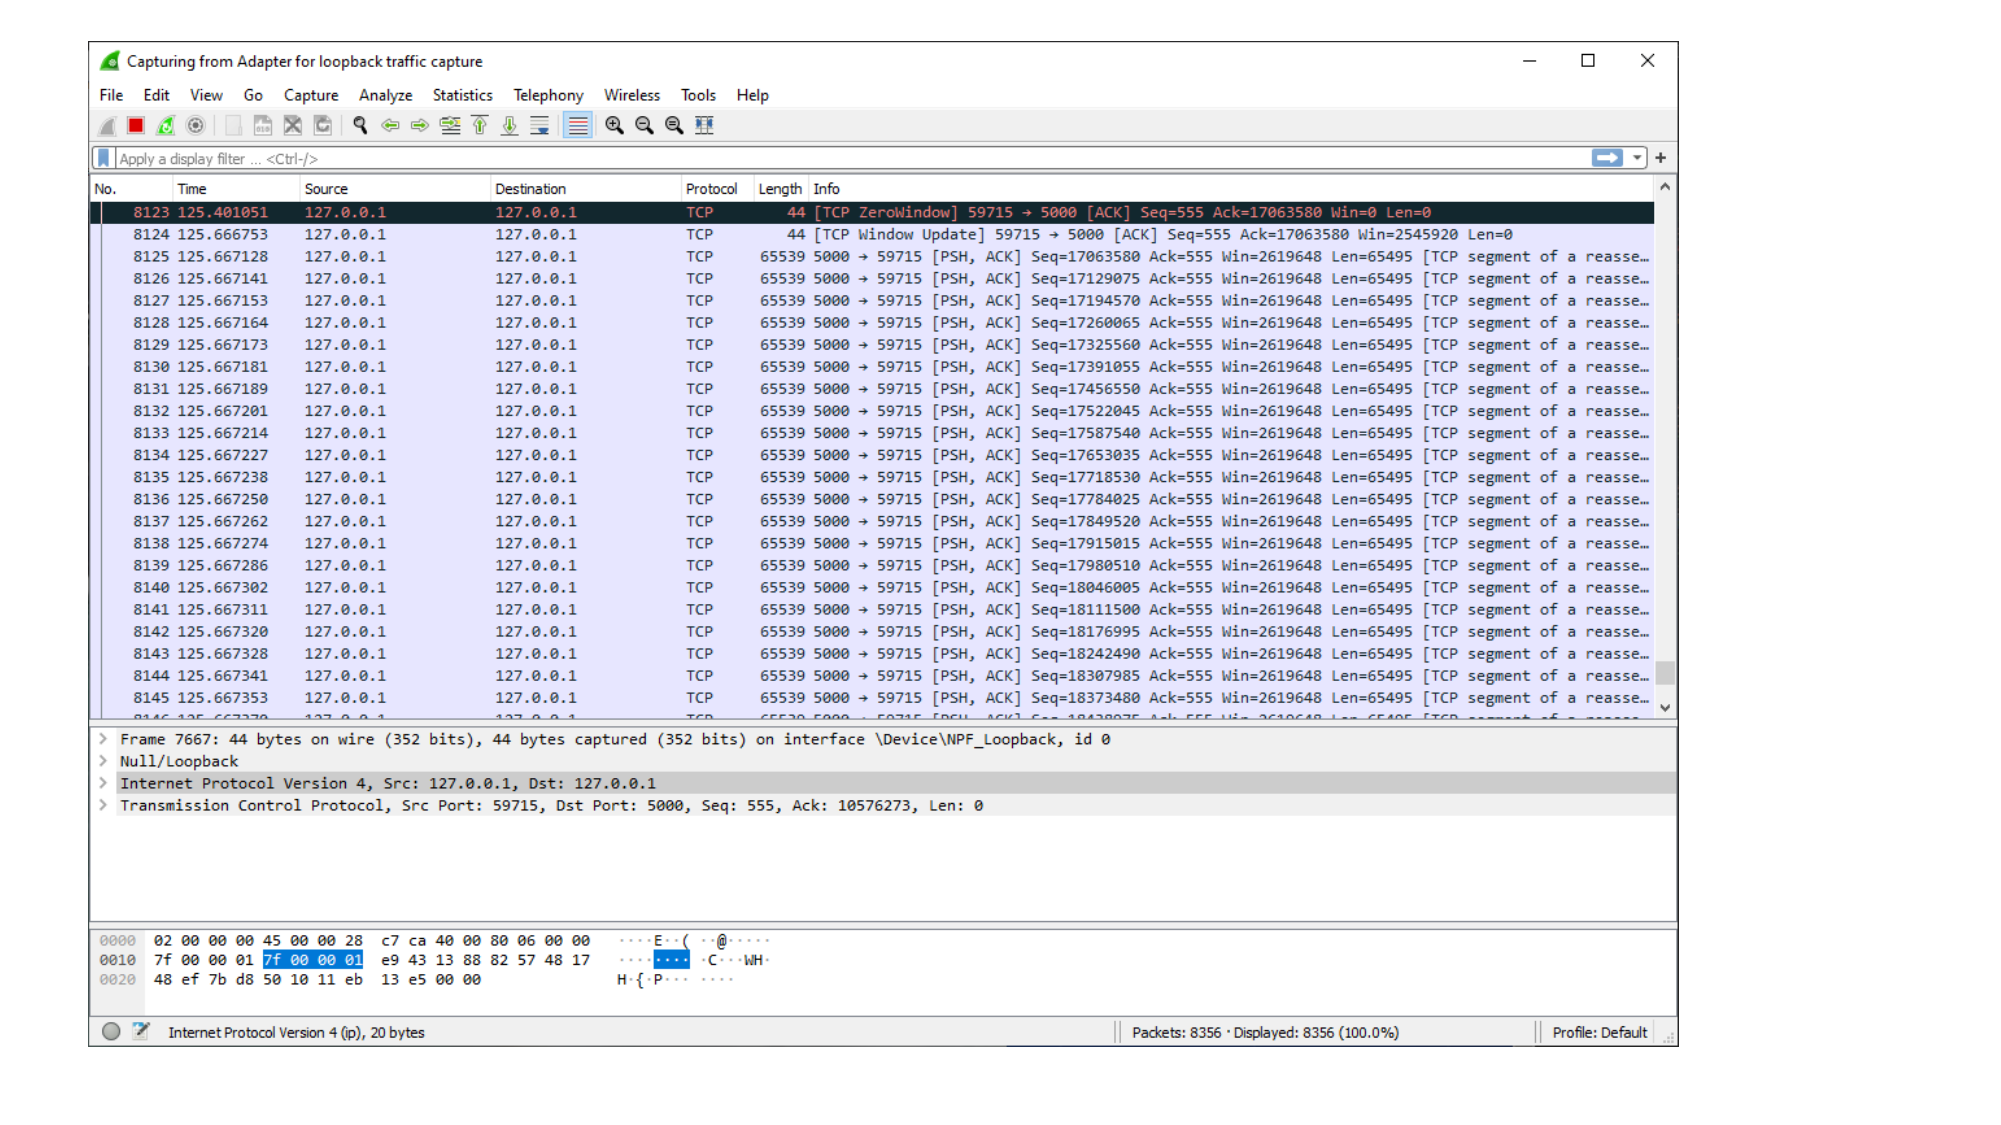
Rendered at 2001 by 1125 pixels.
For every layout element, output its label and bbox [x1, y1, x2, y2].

picture [88, 41, 1679, 1047]
